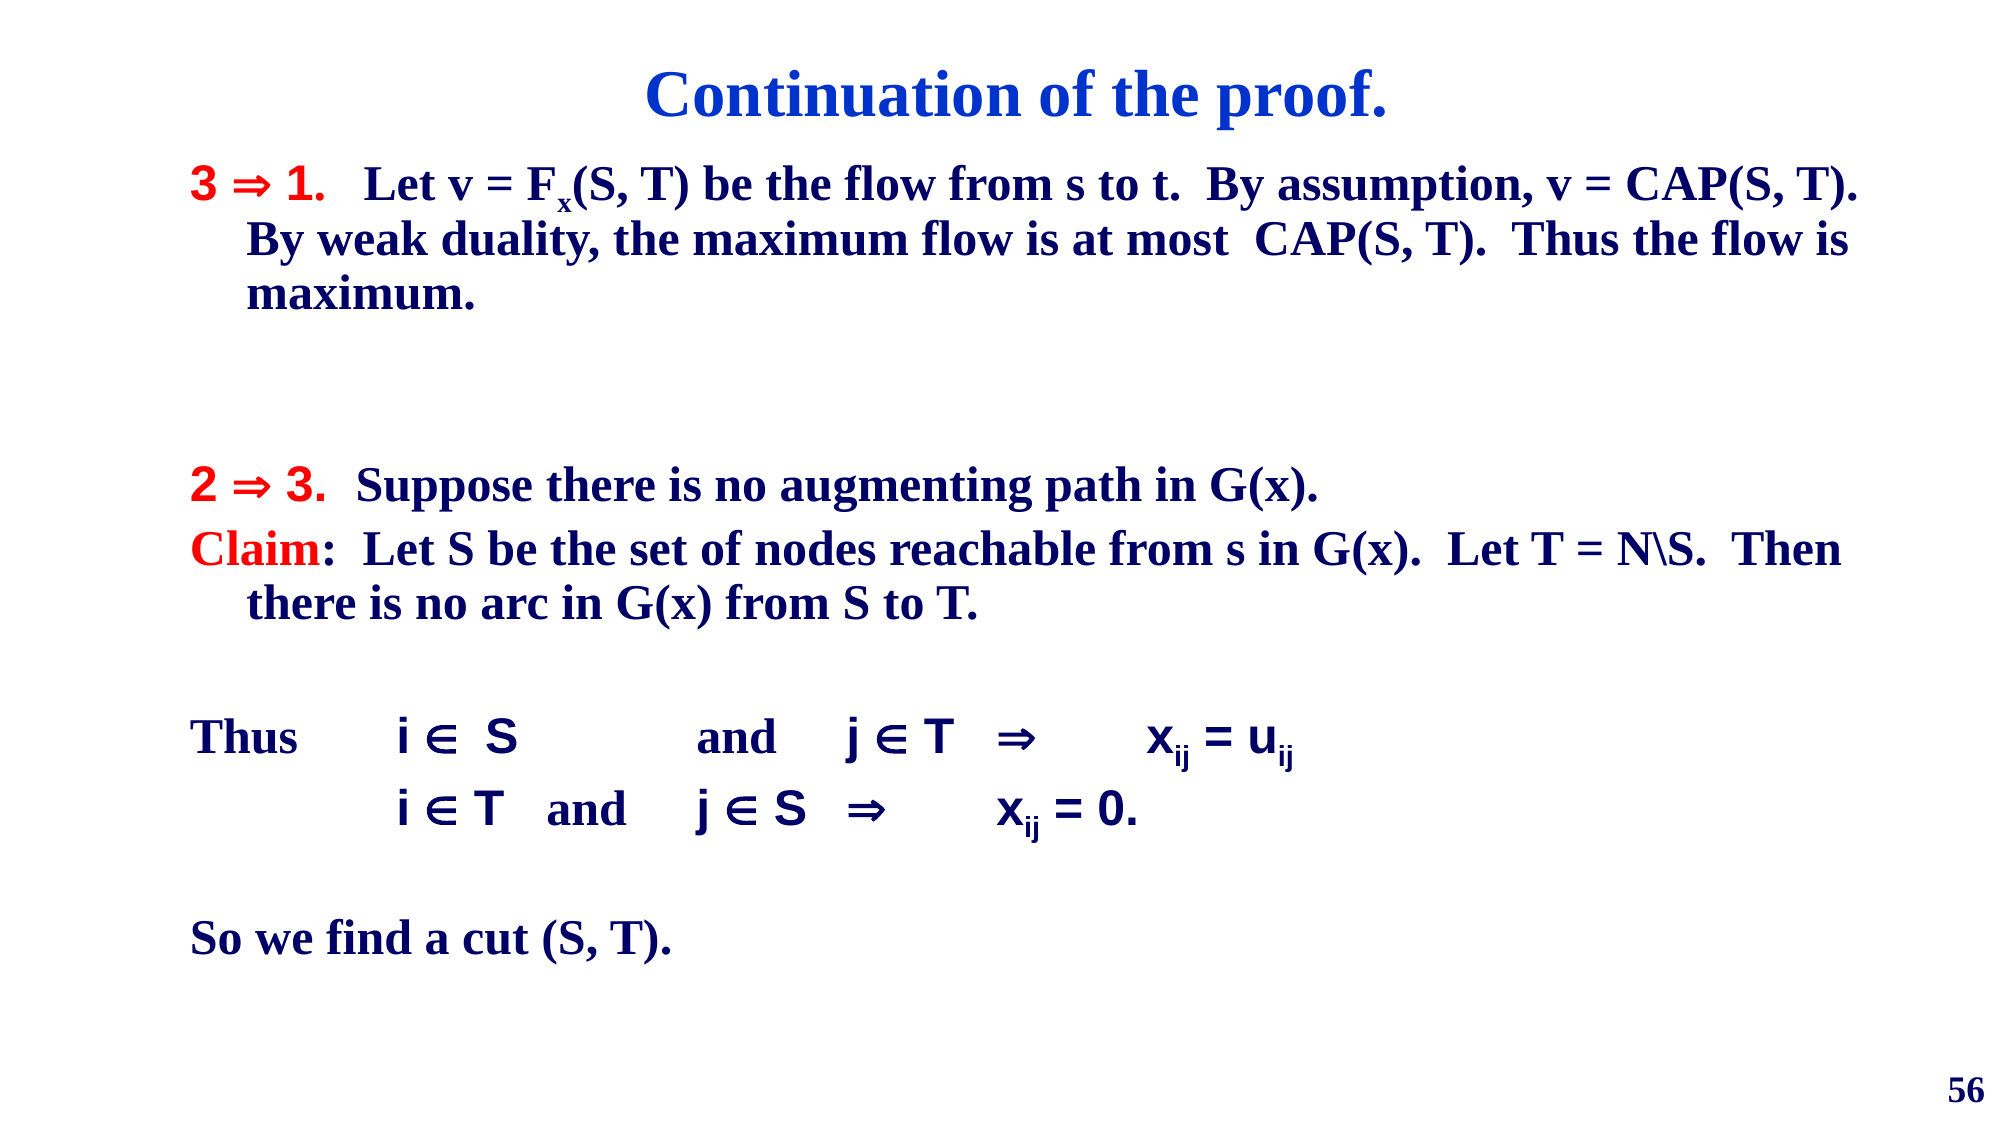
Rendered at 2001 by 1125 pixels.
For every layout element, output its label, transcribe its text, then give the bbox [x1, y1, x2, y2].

title Continuation of the proof. [83, 50, 1950, 138]
slide_number 56 [1616, 1050, 2000, 1125]
list 3 Þ 1. Let v = Fx(S, T) be the flow from s to t. By assumption, v = CAP(S, T). By weak duality, the maximum flow is at most CAP(S, T). Thus the flow is maximum. 2 Þ 3. Suppose there is no augmenting path in G(x). Claim: Let S be the set of nodes reachable from s in G(x). Let T = N\S. Then there is no arc in G(x) from S to T. Thus i Î S and j Î T Þ xij = uij i Î T and j Î S Þ xij = 0. So we find a cut (S, T). [174, 143, 1938, 982]
